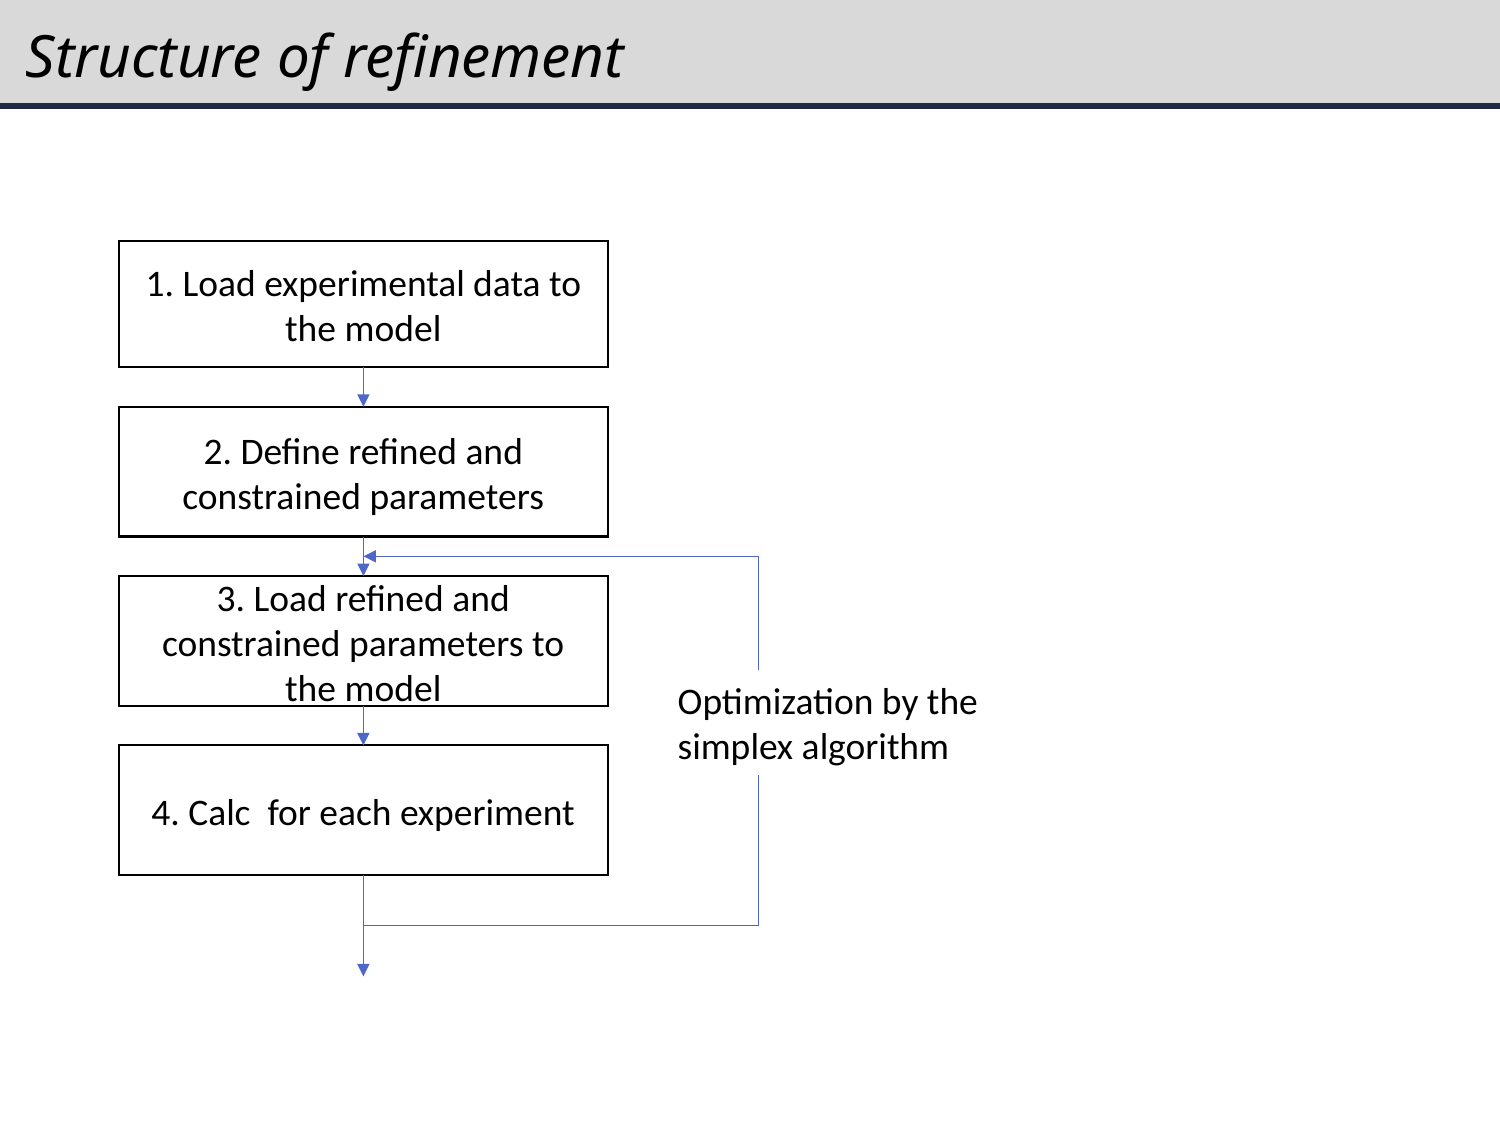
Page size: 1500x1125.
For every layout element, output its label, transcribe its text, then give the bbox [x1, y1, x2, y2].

text_box Optimization by the simplex algorithm [759, 670, 1074, 775]
title Structure of refinement [10, 0, 1416, 118]
text_box 1. Load experimental data to the model [118, 240, 609, 368]
text_box 3. Load refined and constrained parameters to the model [118, 575, 609, 707]
text_box Optimization by the simplex algorithm [662, 670, 758, 775]
text_box 2. Define refined and constrained parameters [118, 406, 609, 538]
